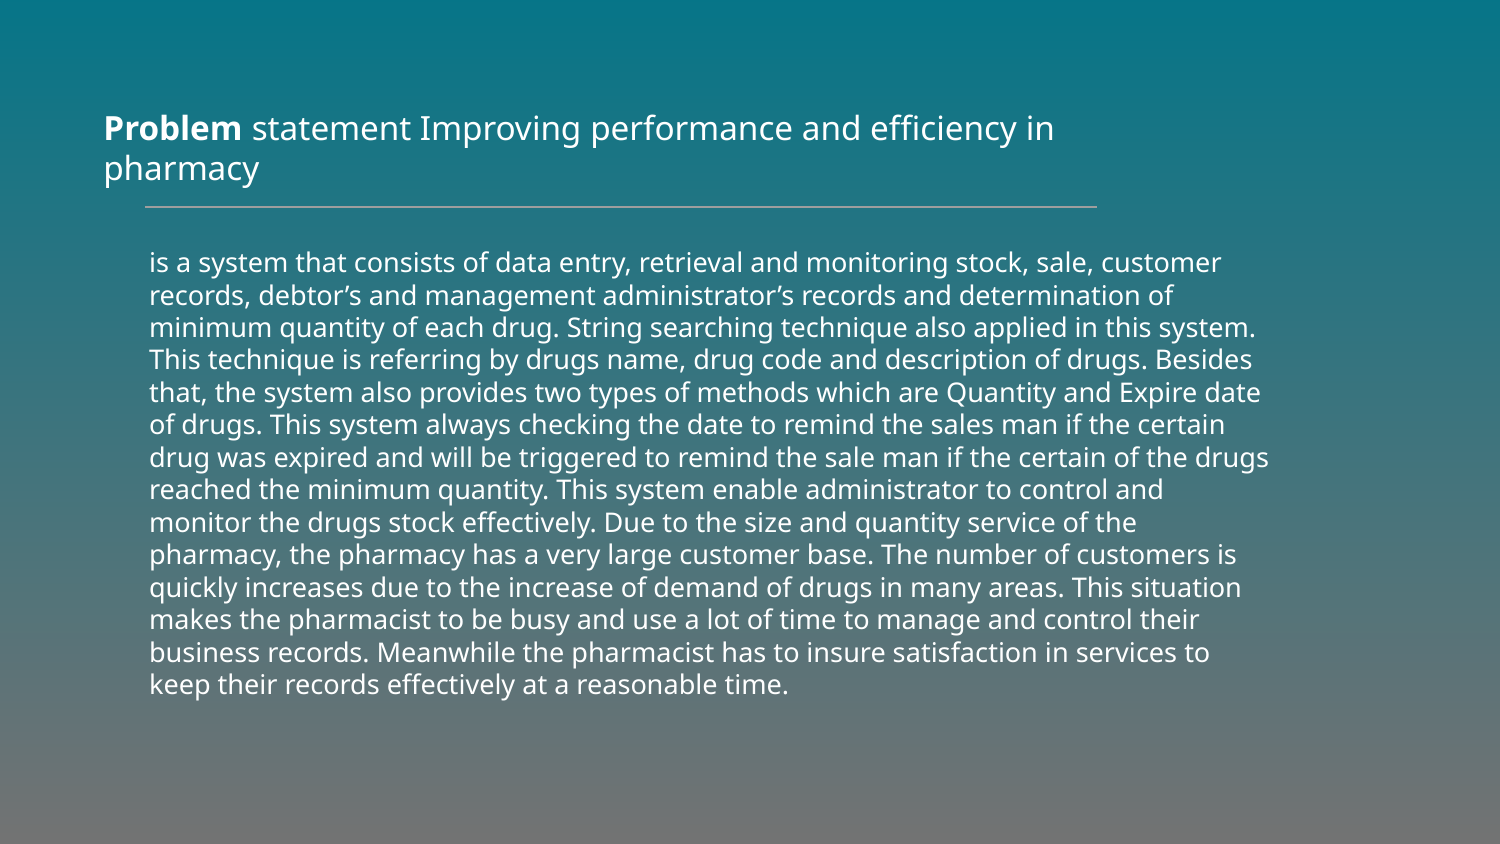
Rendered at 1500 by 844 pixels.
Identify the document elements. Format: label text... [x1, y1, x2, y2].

text_box is a system that consists of data entry, retrieval and monitoring stock, sale, customer records, debtor’s and management administrator’s records and determination of minimum quantity of each drug. String searching technique also applied in this system. This technique is referring by drugs name, drug code and description of drugs. Besides that, the system also provides two types of methods which are Quantity and Expire date of drugs. This system always checking the date to remind the sales man if the certain drug was expired and will be triggered to remind the sale man if the certain of the drugs reached the minimum quantity. This system enable administrator to control and monitor the drugs stock effectively. Due to the size and quantity service of the pharmacy, the pharmacy has a very large customer base. The number of customers is quickly increases due to the increase of demand of drugs in many areas. This situation makes the pharmacist to be busy and use a lot of time to manage and control their business records. Meanwhile the pharmacist has to insure satisfaction in services to keep their records effectively at a reasonable time. [134, 230, 1286, 715]
text_box Problem statement Improving performance and efficiency in pharmacy [88, 92, 1259, 202]
